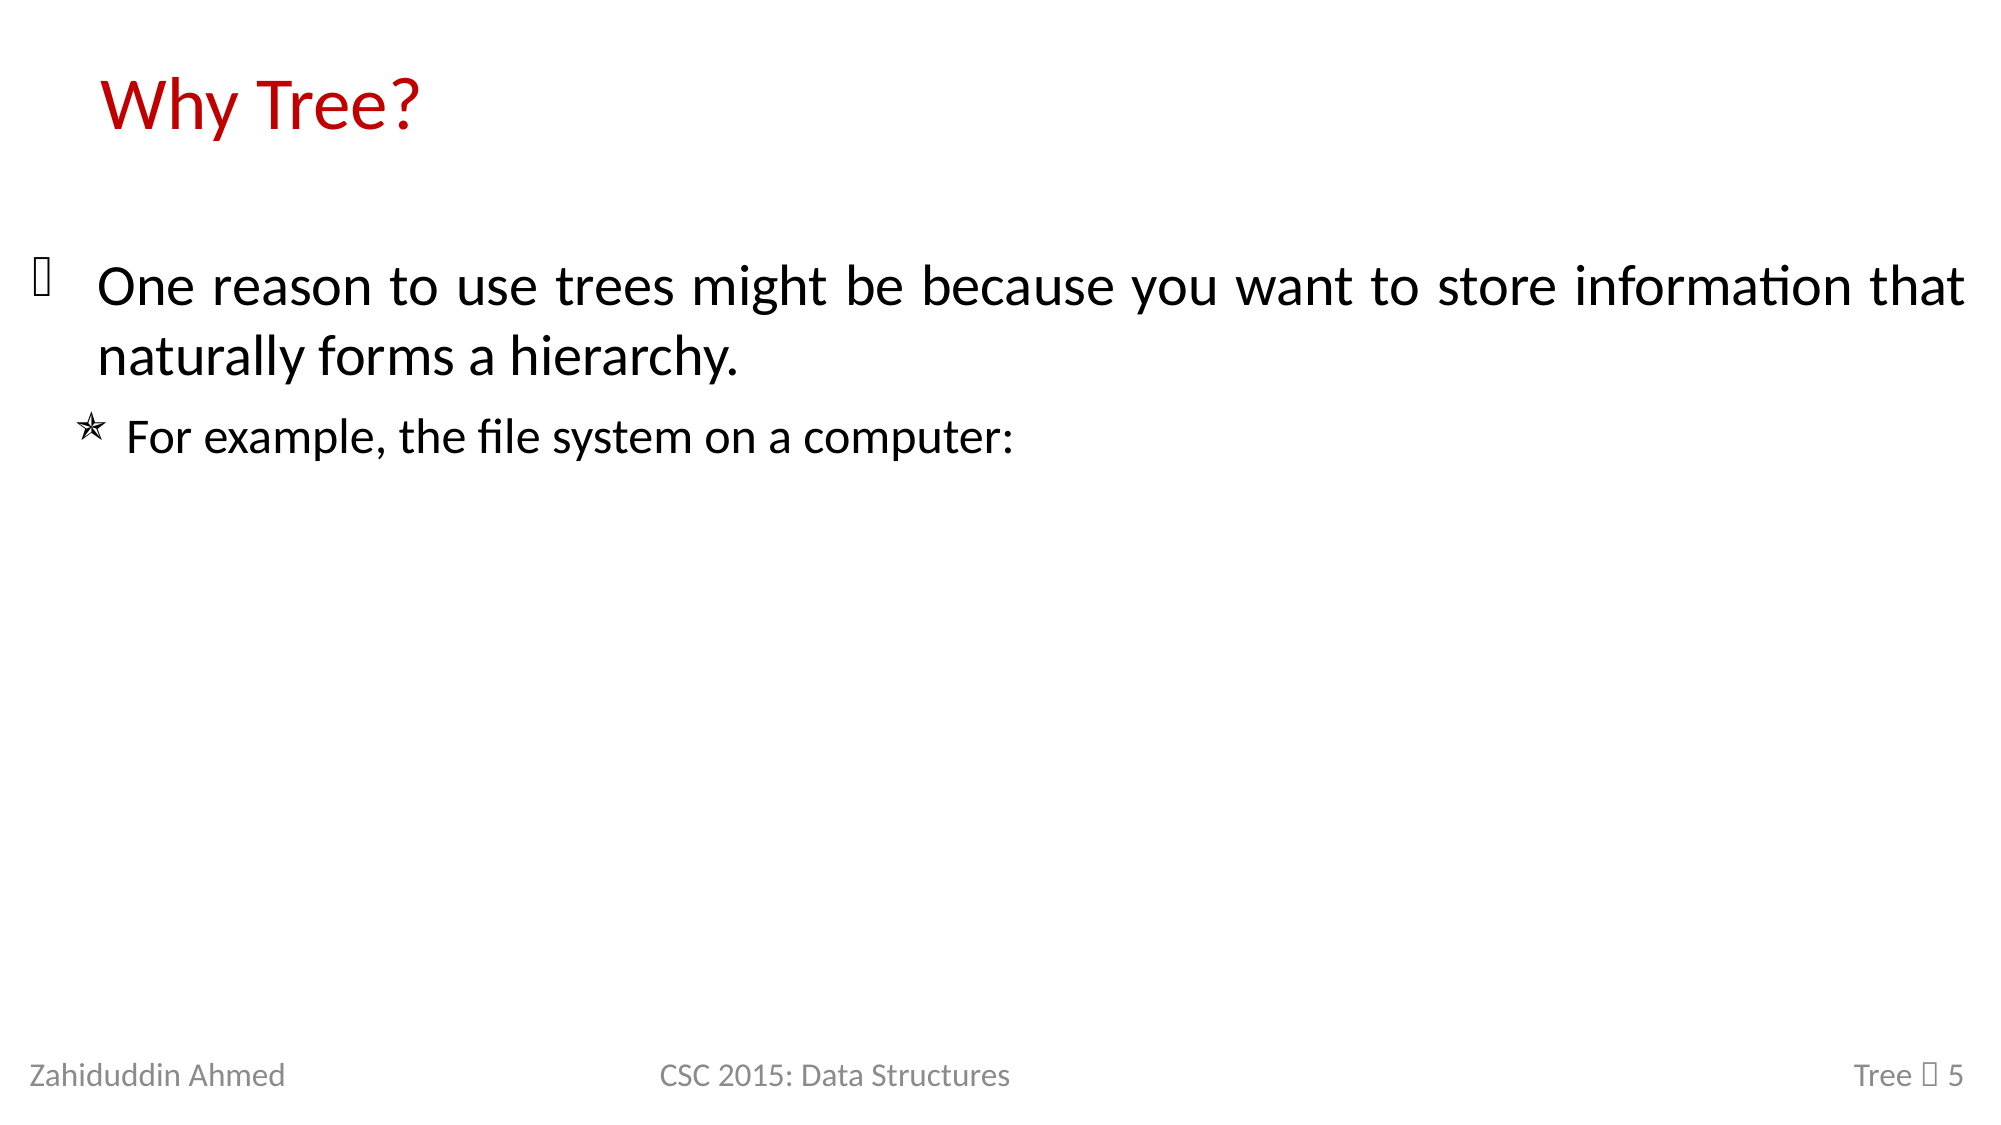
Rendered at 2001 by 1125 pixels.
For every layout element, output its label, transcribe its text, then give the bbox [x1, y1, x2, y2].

footer CSC 2015: Data Structures [583, 1042, 1088, 1103]
slide_number Tree  5 [1156, 1042, 1980, 1103]
slide_number Zahiduddin Ahmed [14, 1042, 377, 1103]
list Why Tree? One reason to use trees might be because you want to store information that naturally forms a hierarchy. For example, the file system on a computer: [17, 46, 1983, 1043]
